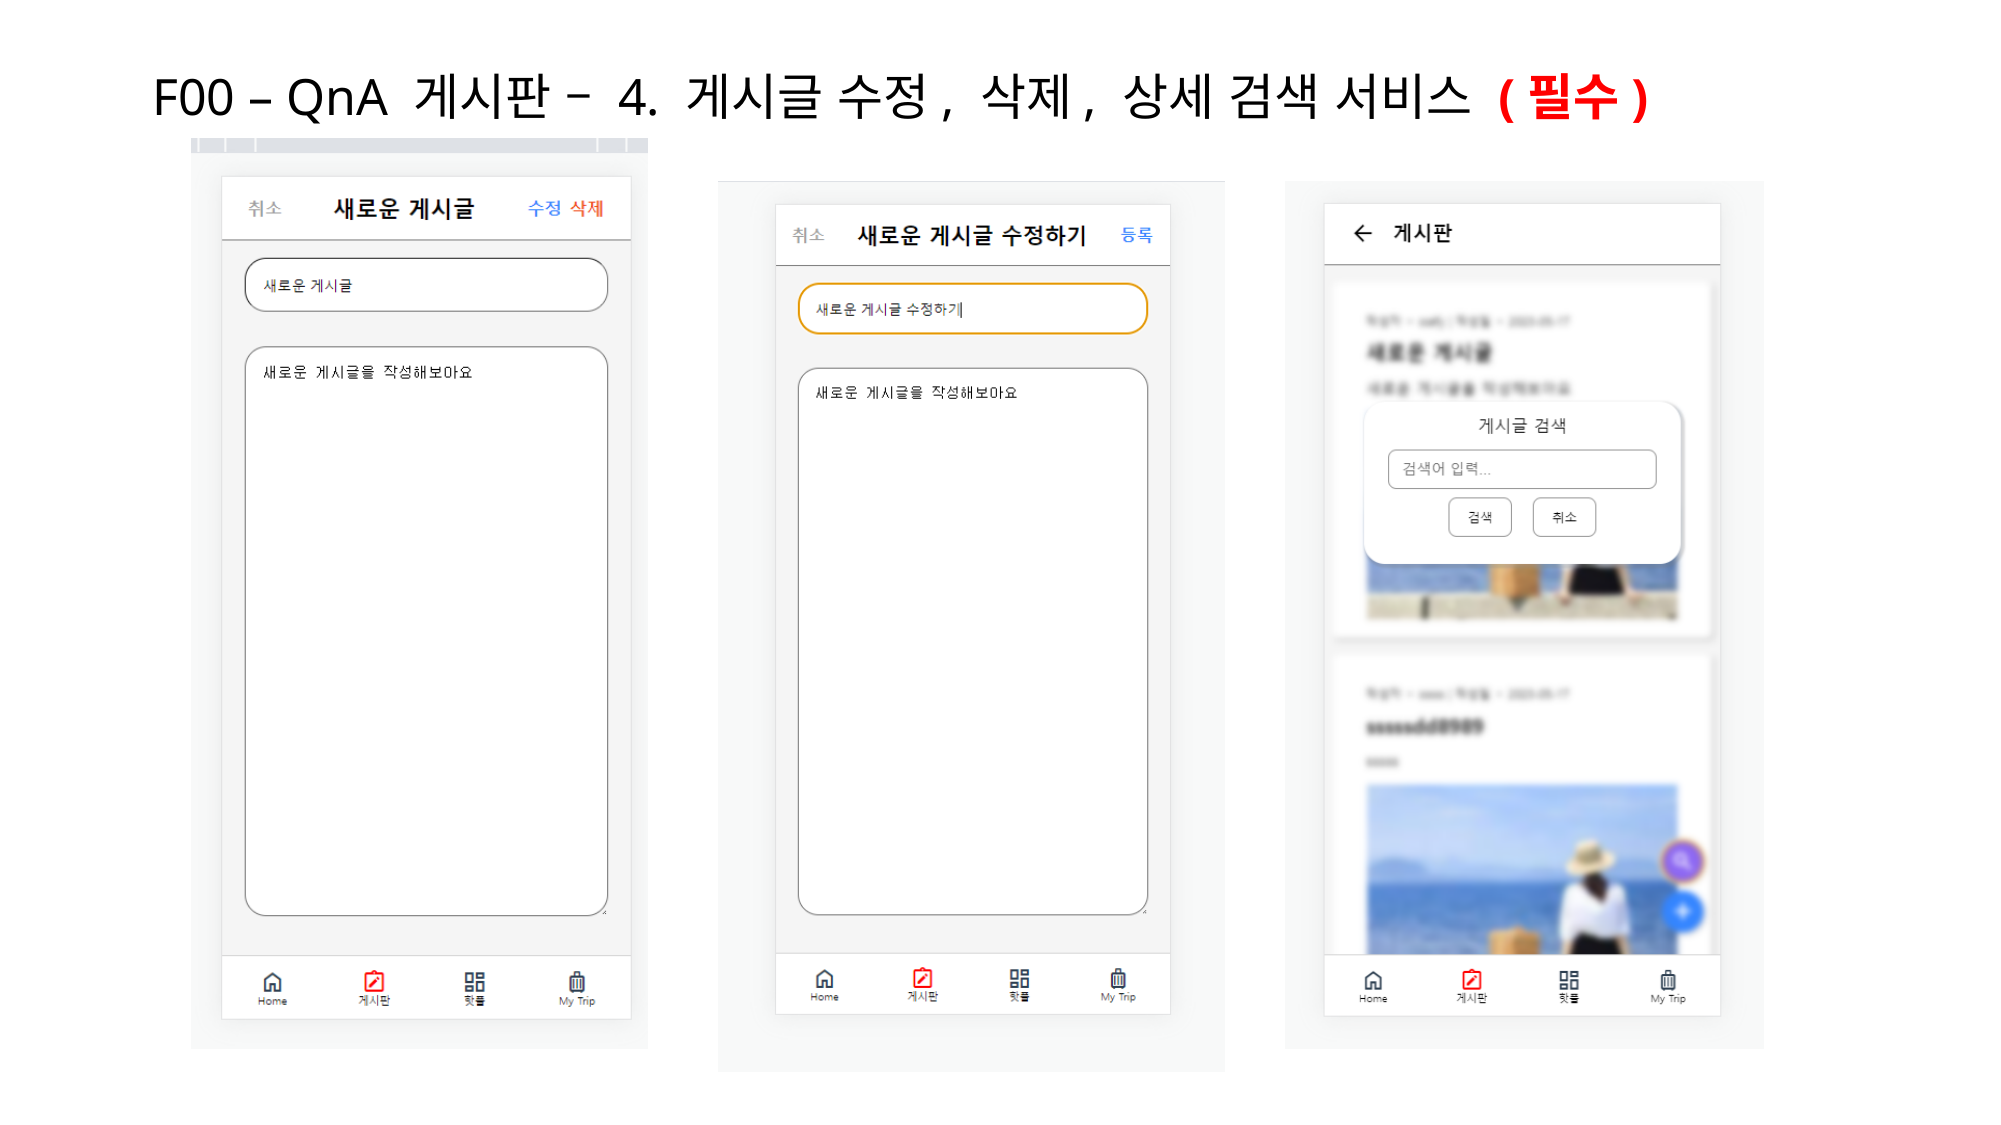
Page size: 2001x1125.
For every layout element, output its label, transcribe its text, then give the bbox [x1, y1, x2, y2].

picture [718, 181, 1225, 1072]
title F00 – QnA 게시판 – 4. 게시글 수정, 삭제, 상세 검색 서비스 (필수) [137, 59, 1863, 140]
picture [1285, 181, 1764, 1049]
picture [191, 138, 648, 1049]
